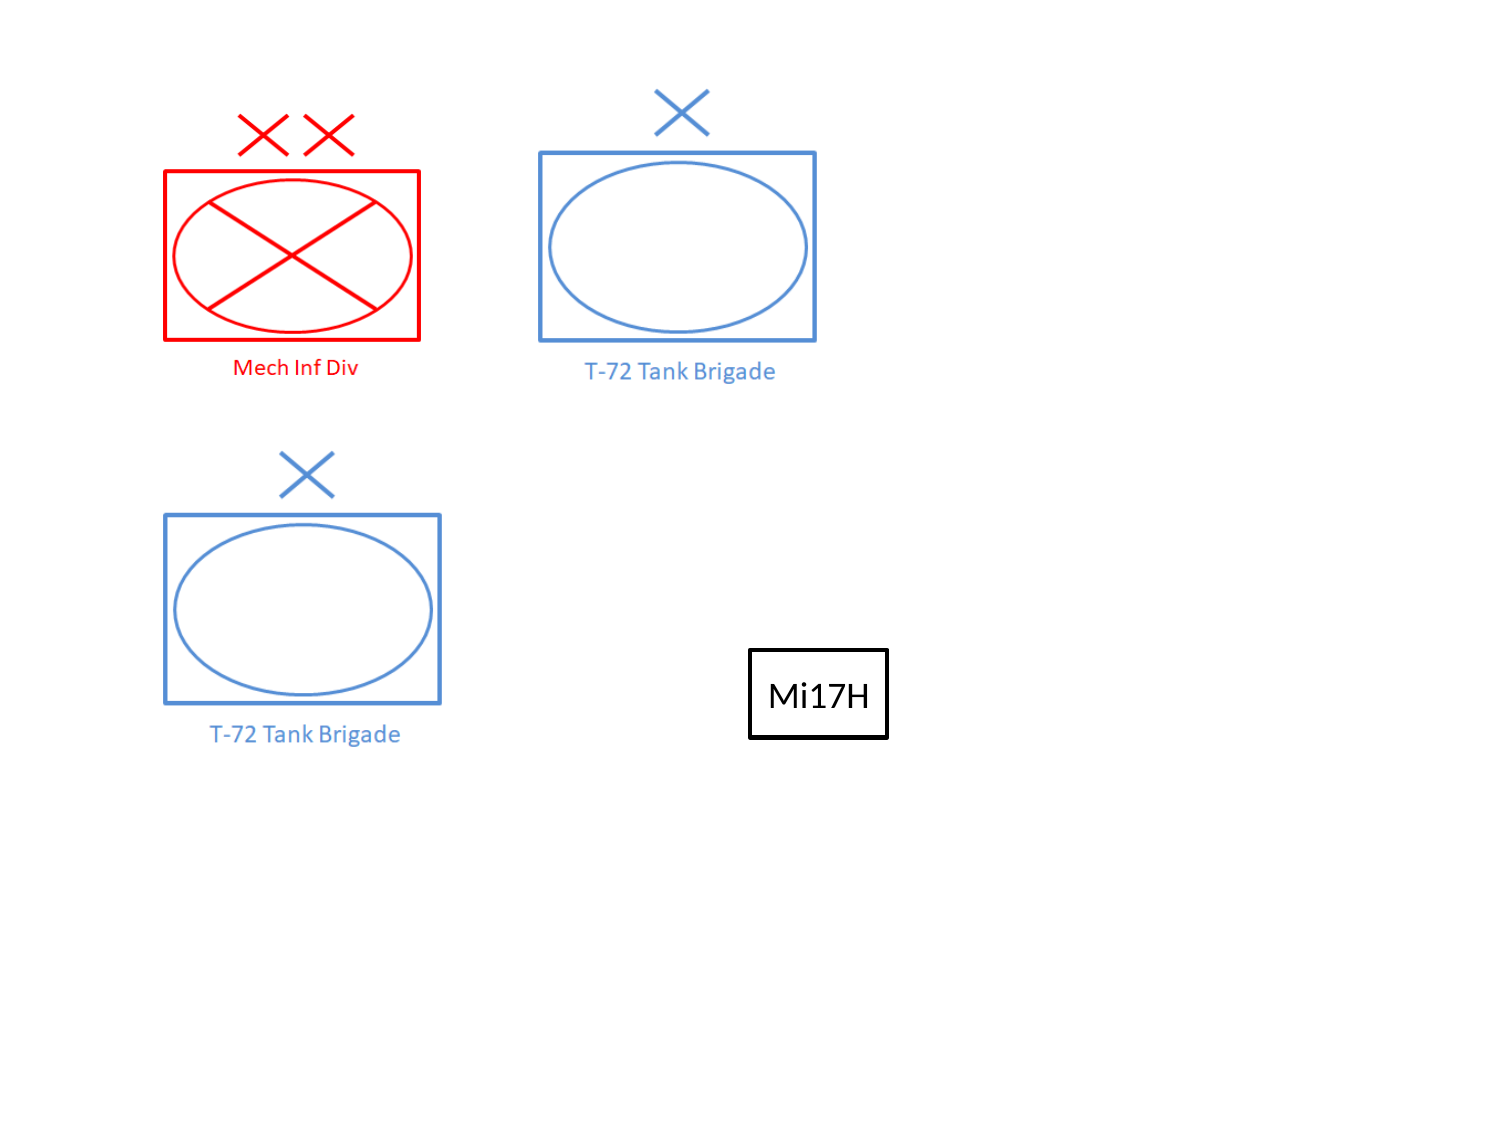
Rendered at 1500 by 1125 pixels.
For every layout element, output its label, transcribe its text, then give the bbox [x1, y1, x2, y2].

picture [162, 112, 422, 388]
text_box Mi17H [748, 648, 889, 740]
picture [162, 449, 443, 757]
picture [537, 87, 818, 394]
